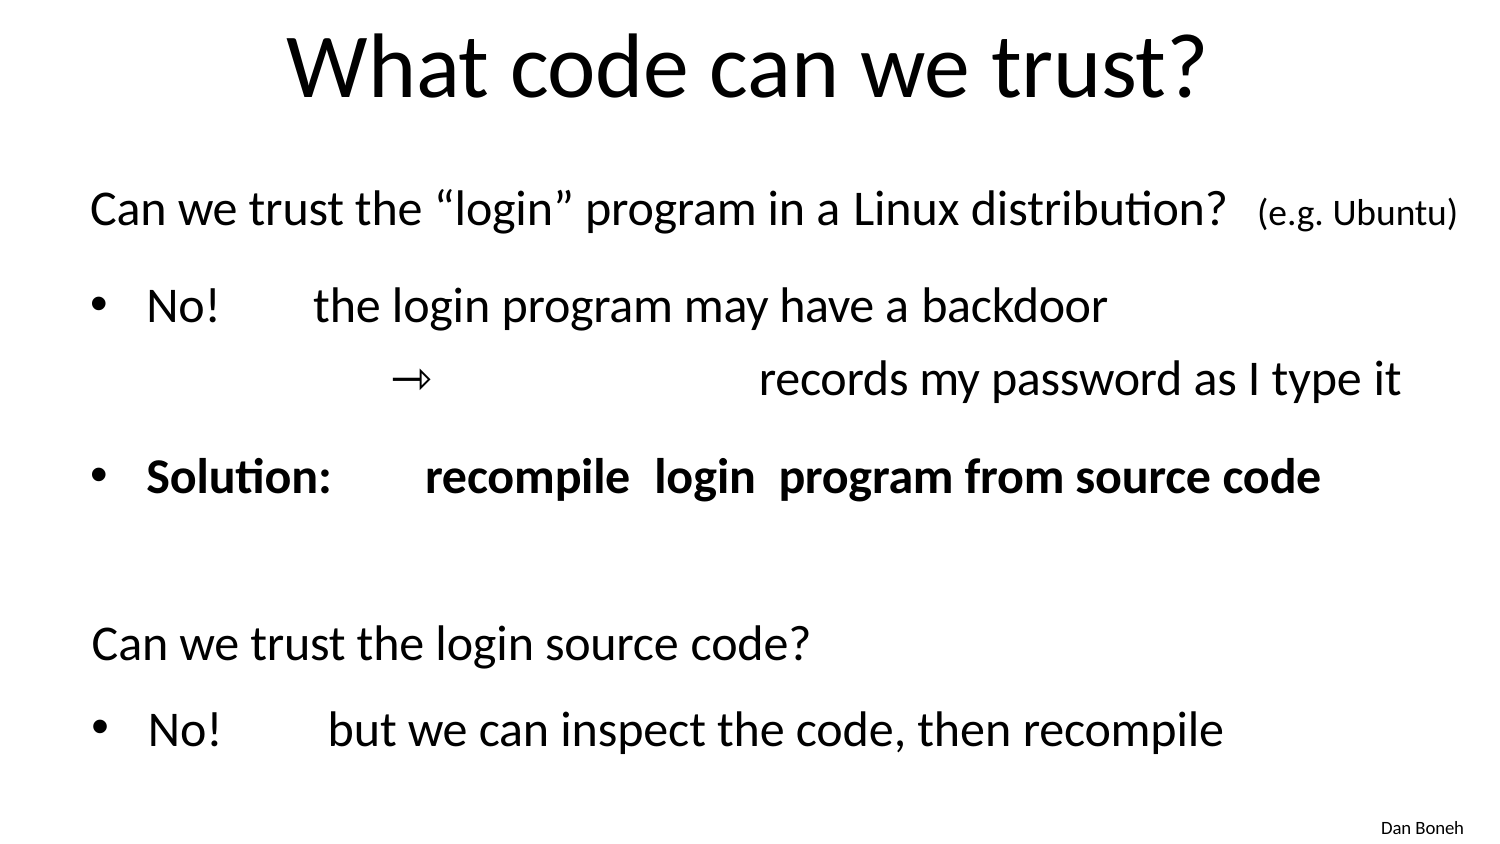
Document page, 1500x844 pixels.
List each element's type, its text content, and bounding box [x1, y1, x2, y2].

text_box Can we trust the “login” program in a Linux distribution? (e.g. Ubuntu) No! the login program may have a backdoor ⇾ records my password as I type it Solution: recompile login program from source code Can we trust the login source code? No! but we can inspect the code, then recompile [87, 172, 1460, 756]
title What code can we trust? [284, 3, 1216, 147]
footer Dan Boneh [1378, 815, 1467, 844]
